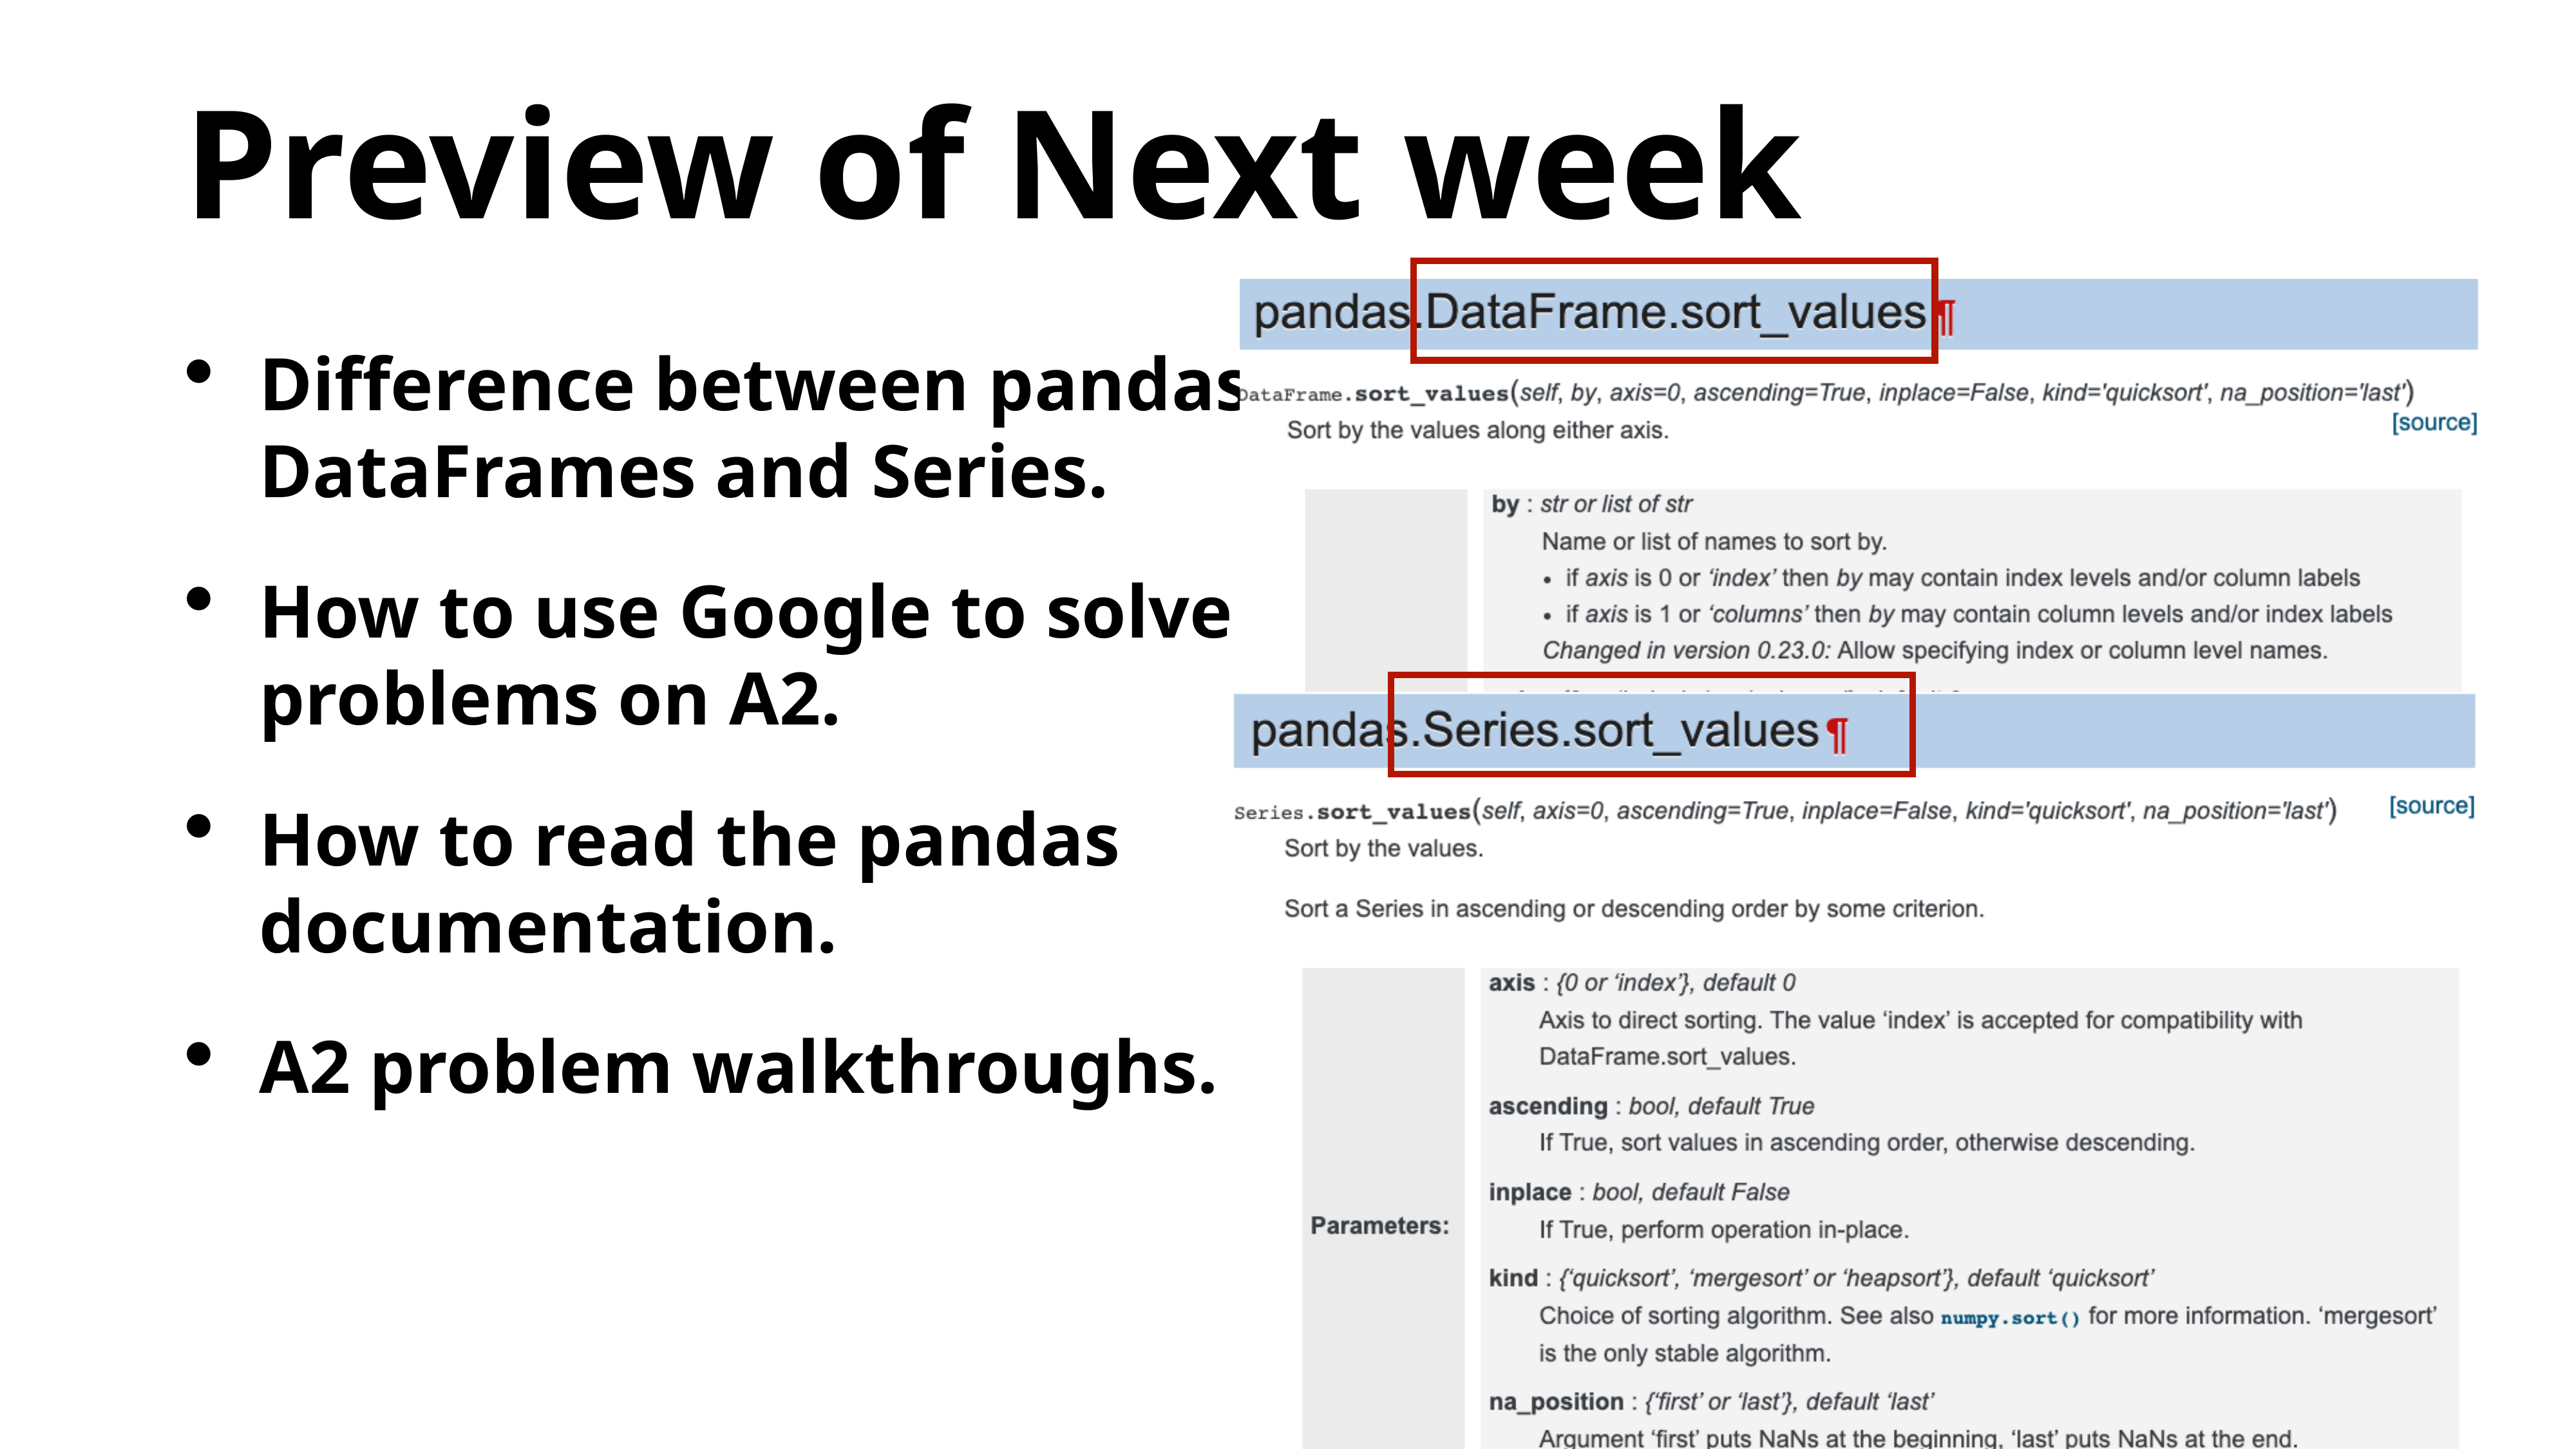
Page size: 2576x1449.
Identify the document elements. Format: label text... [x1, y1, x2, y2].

picture [1223, 279, 2521, 1449]
text_box [1413, 260, 1935, 279]
list Difference between pandas DataFrames and Series. How to use Google to solve problems on A2. How to read the pandas documentation. A2 problem walkthroughs. [178, 332, 1239, 1316]
title Preview of Next week [178, 37, 2398, 279]
